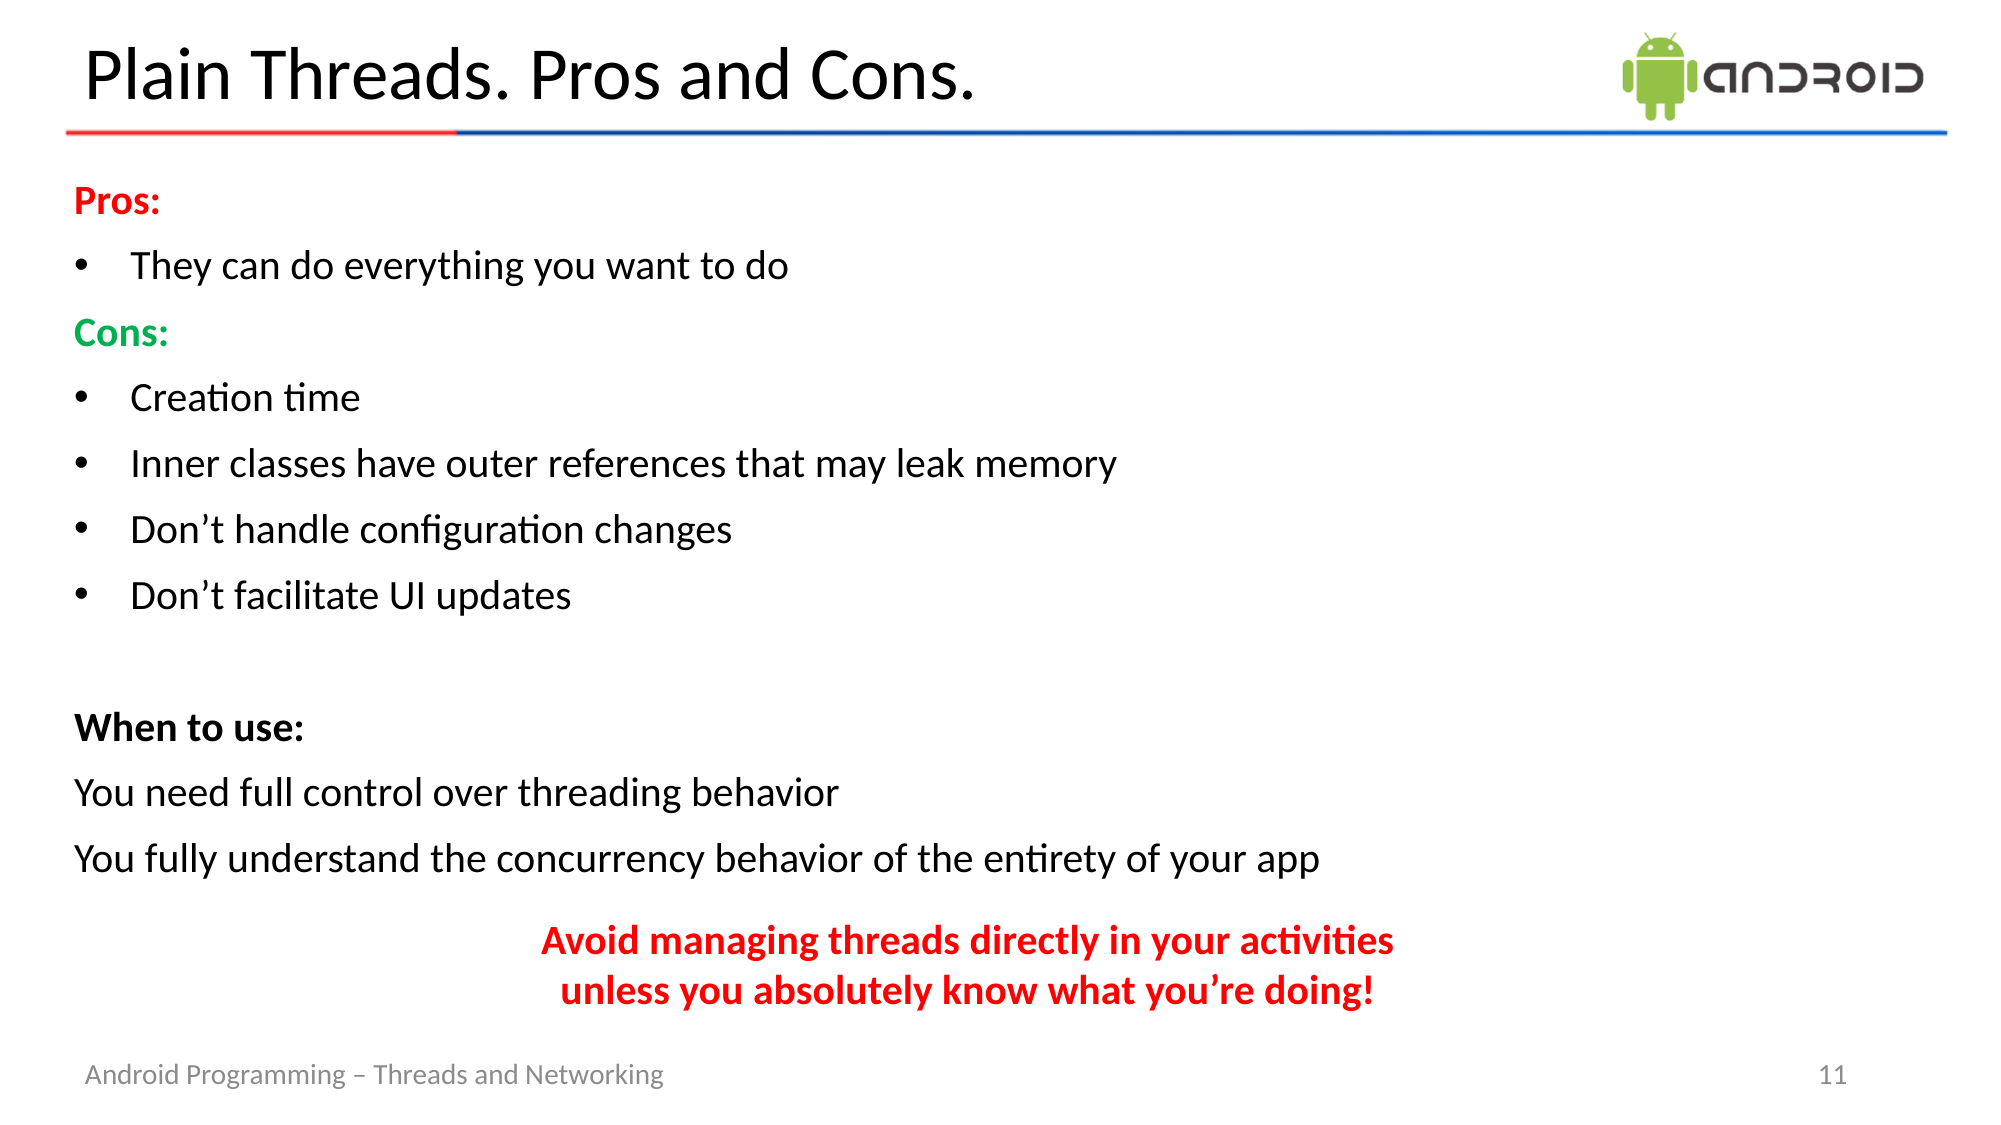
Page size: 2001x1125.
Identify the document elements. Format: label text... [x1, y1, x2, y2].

text_box Plain Threads. Pros and Cons. [69, 17, 1130, 123]
text_box Pros: They can do everything you want to do Cons: Creation time Inner classes have outer references that may leak memory Don’t handle configuration changes Don’t facilitate UI updates When to use: You need full control over threading behavior You fully understand the concurrency behavior of the entirety of your app [59, 163, 1621, 890]
slide_number 11 [1412, 1042, 1863, 1103]
picture [59, 0, 1970, 177]
text_box Avoid managing threads directly in your activities unless you absolutely know what you’re doing! [468, 905, 1468, 1021]
footer Android Programming – Threads and Networking [69, 1042, 1412, 1103]
